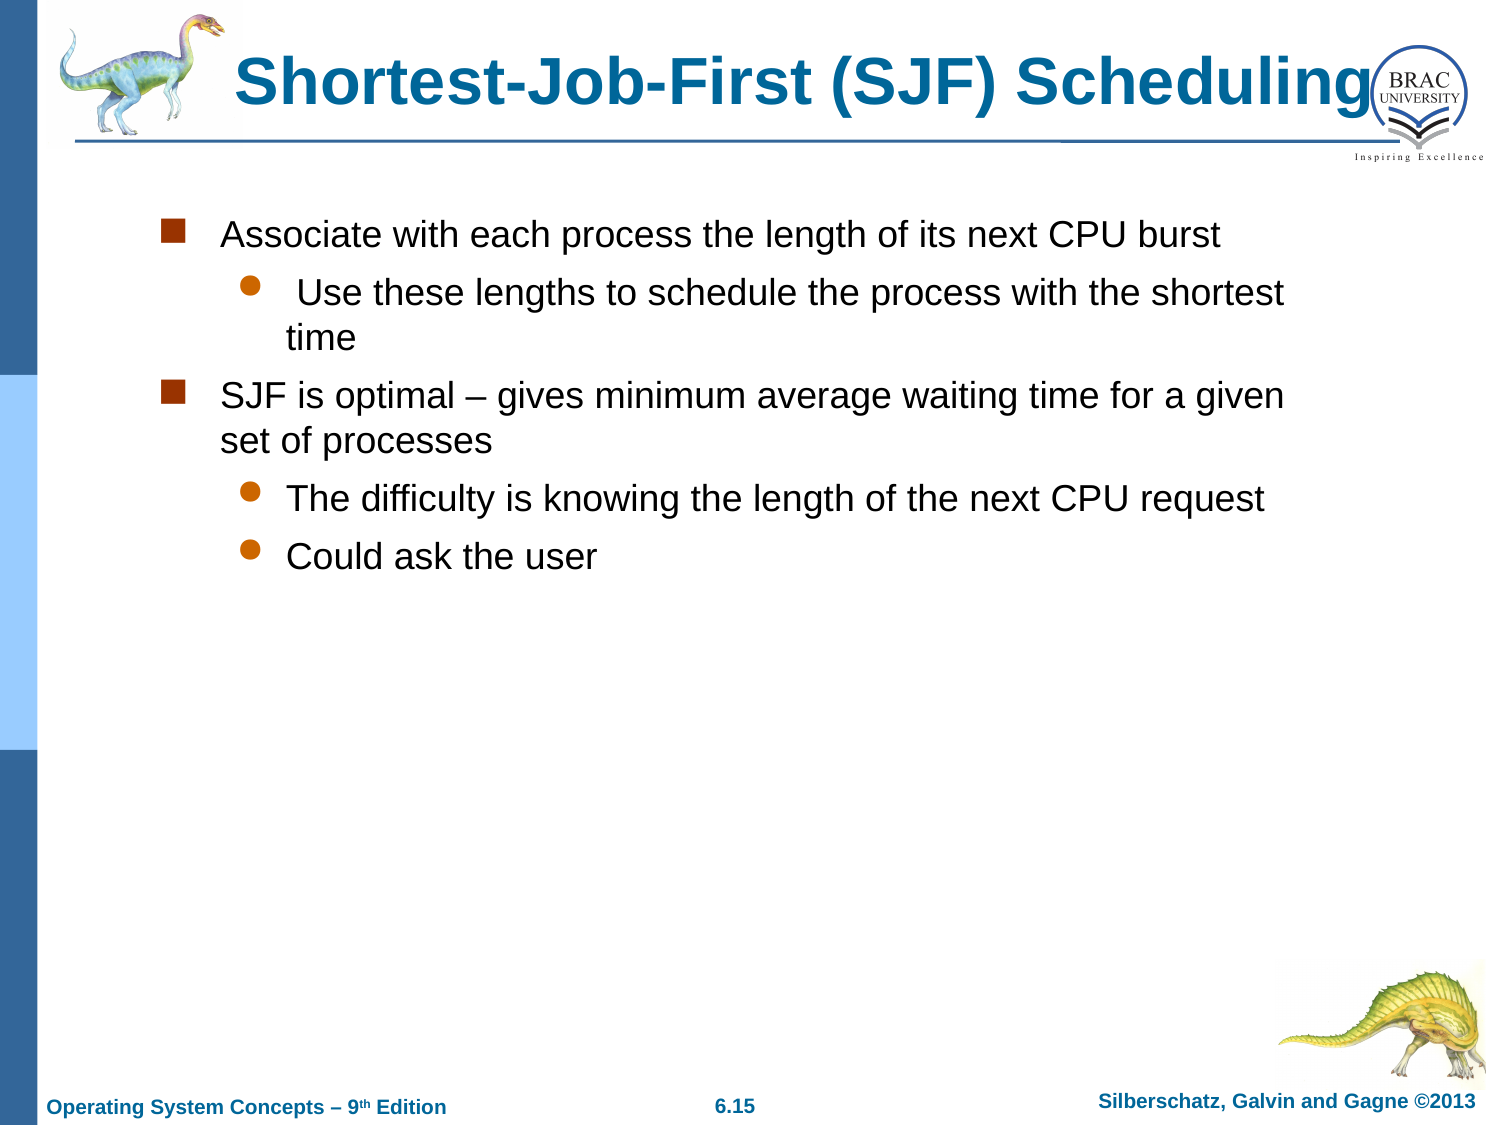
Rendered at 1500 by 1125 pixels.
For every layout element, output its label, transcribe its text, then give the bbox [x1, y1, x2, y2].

picture [46, 0, 243, 149]
title Shortest-Job-First (SJF) Scheduling [173, 31, 1438, 126]
picture [1355, 45, 1483, 162]
list Associate with each process the length of its next CPU burst Use these lengths to schedule the process with the shortest time SJF is optimal – gives minimum average waiting time for a given set of processes The difficulty is knowing the length of the next CPU request Could ask the user [148, 202, 1321, 946]
picture [1275, 959, 1486, 1090]
